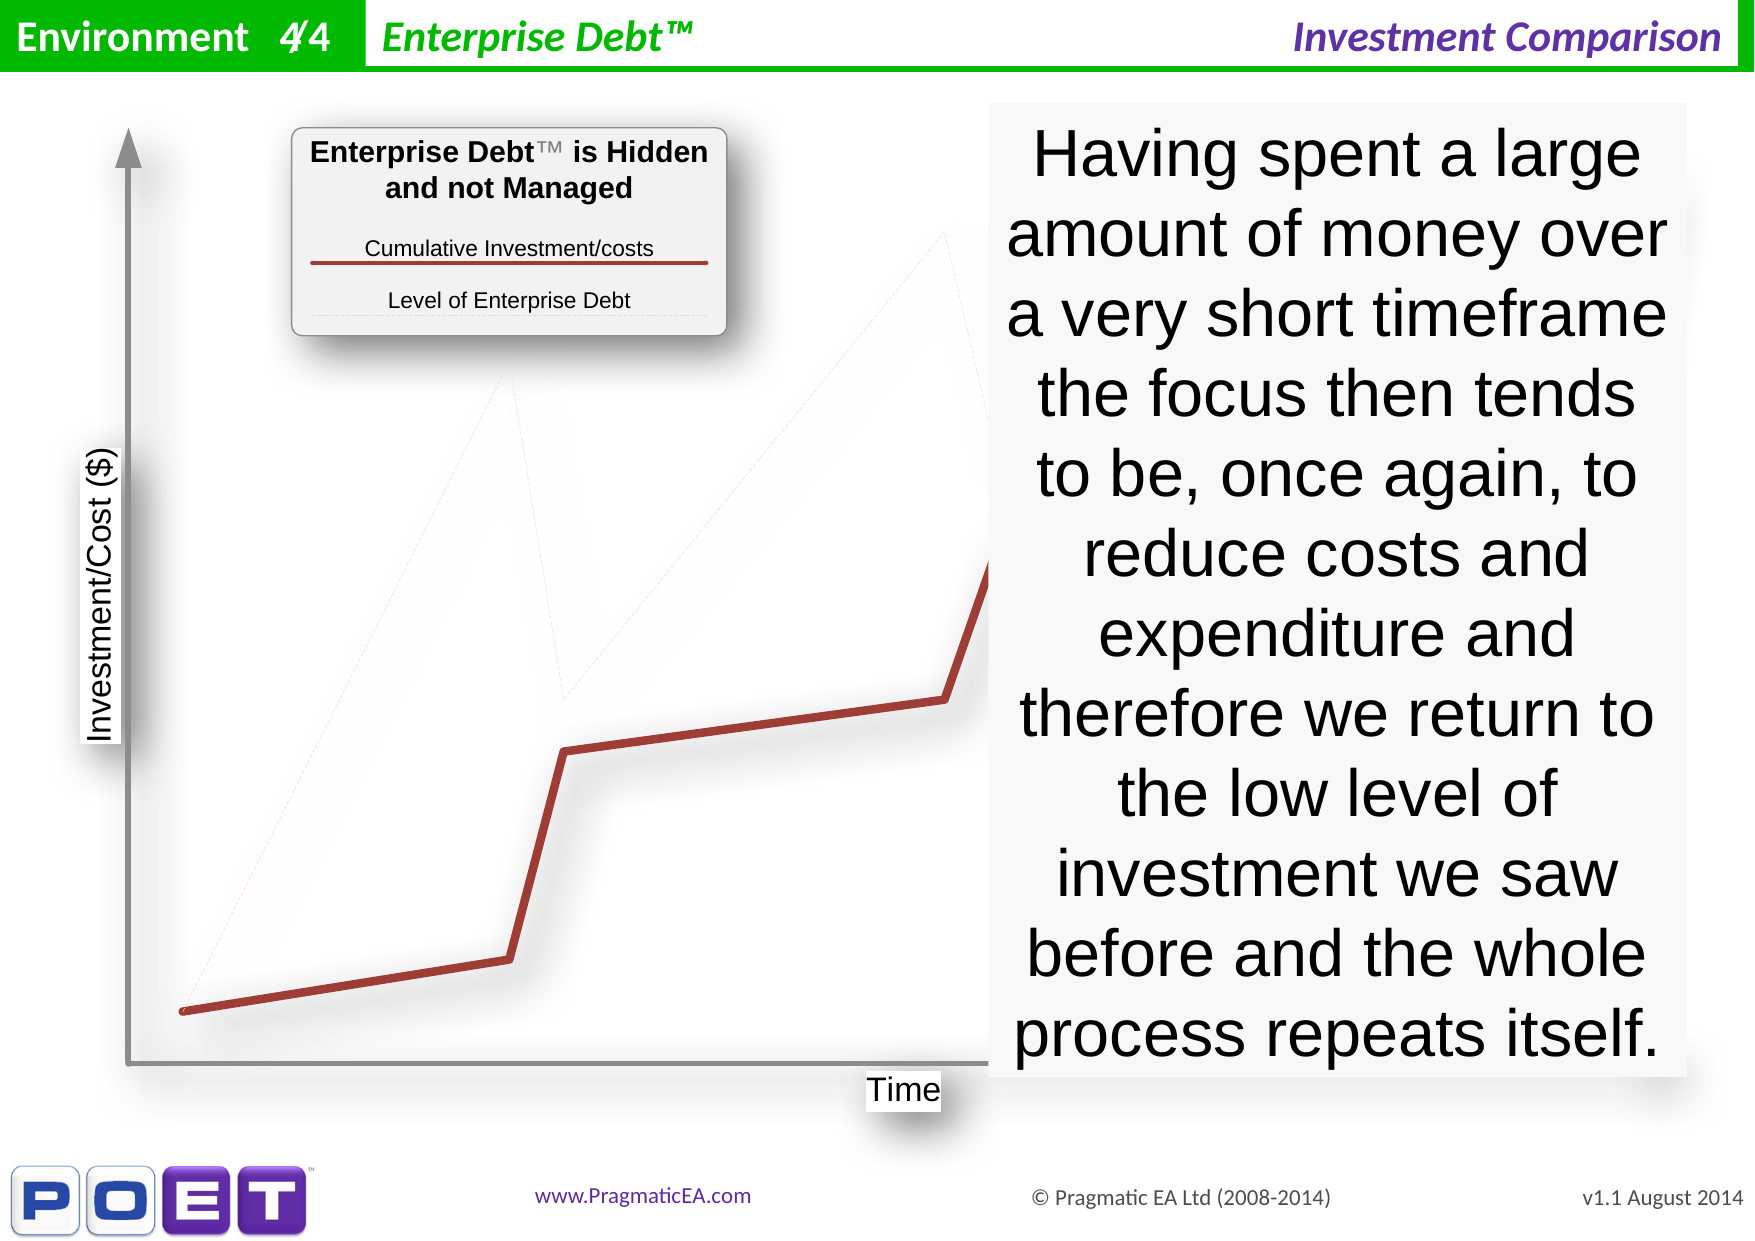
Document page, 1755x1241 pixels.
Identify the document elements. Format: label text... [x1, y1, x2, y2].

text_box Having spent a large amount of money over a very short timeframe the focus then tends to be, once again, to reduce costs and expenditure and therefore we return to the low level of investment we saw before and the whole process repeats itself. [988, 102, 1687, 1077]
title Enterprise Debt™ [365, 0, 647, 68]
picture [7, 1160, 315, 1240]
list 4 [263, 0, 316, 68]
picture [72, 124, 1682, 1115]
list Investment Comparison [647, 0, 1739, 68]
